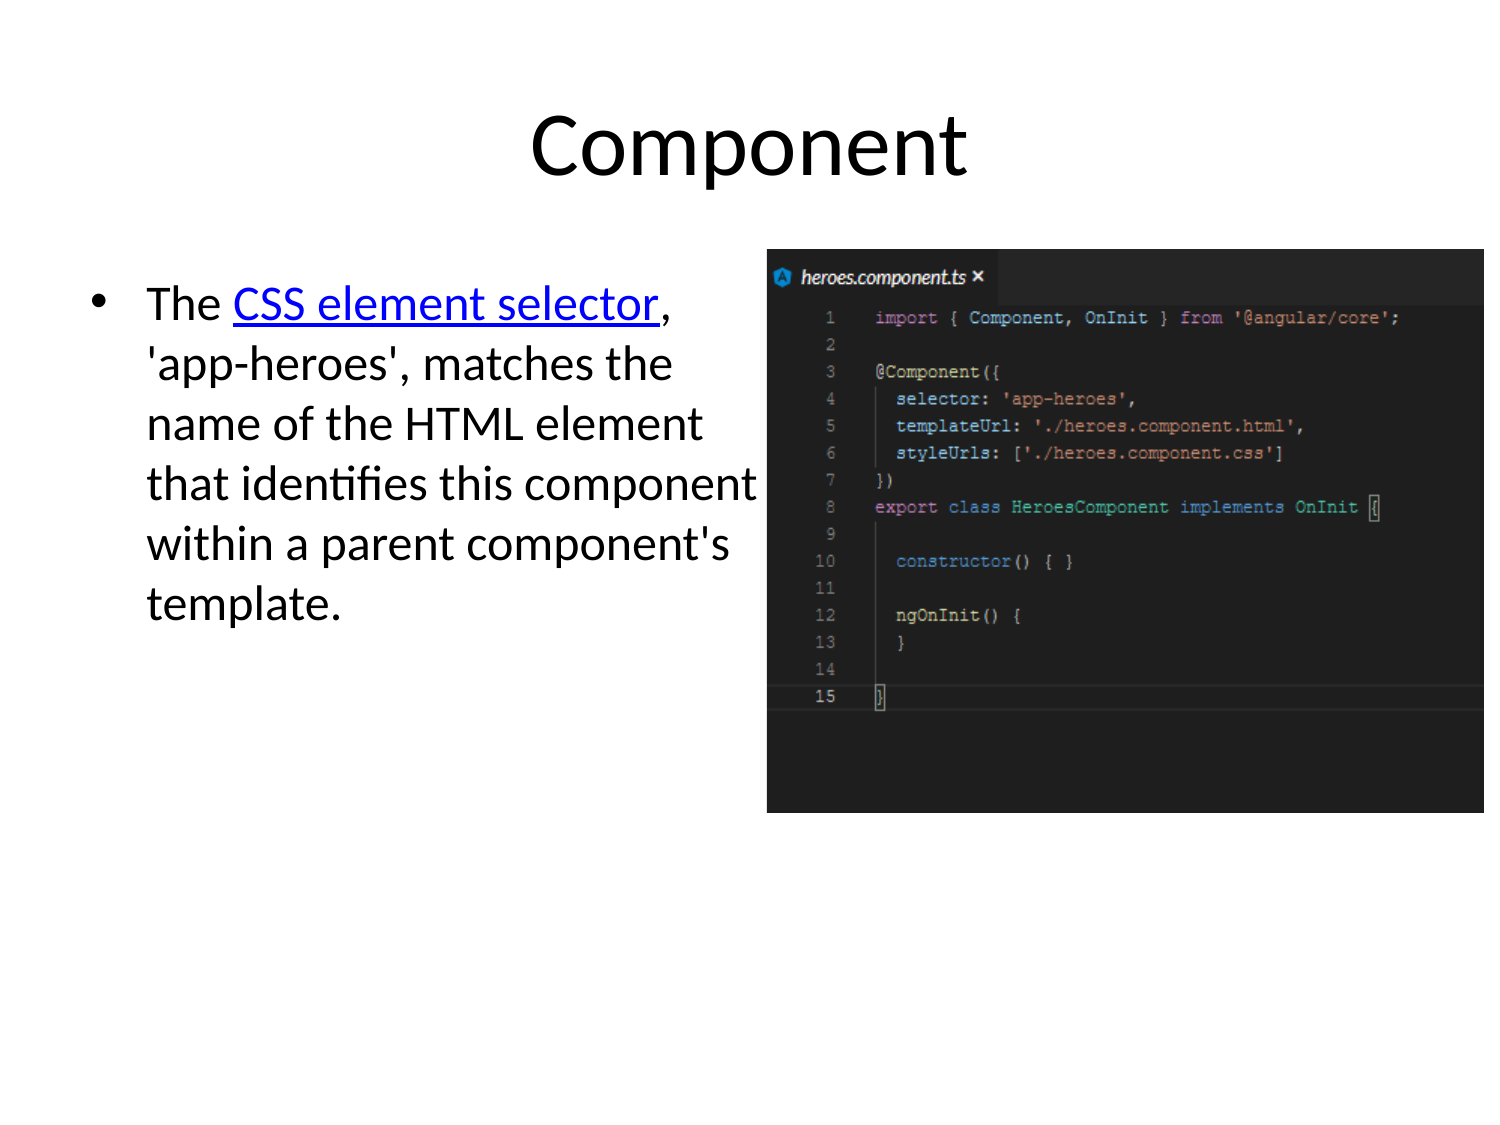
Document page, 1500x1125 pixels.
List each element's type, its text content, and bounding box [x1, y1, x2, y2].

list The CSS element selector, 'app-heroes', matches the name of the HTML element that identifies this component within a parent component's template. [75, 262, 788, 1005]
picture [766, 249, 1485, 813]
title Component [75, 45, 1425, 233]
